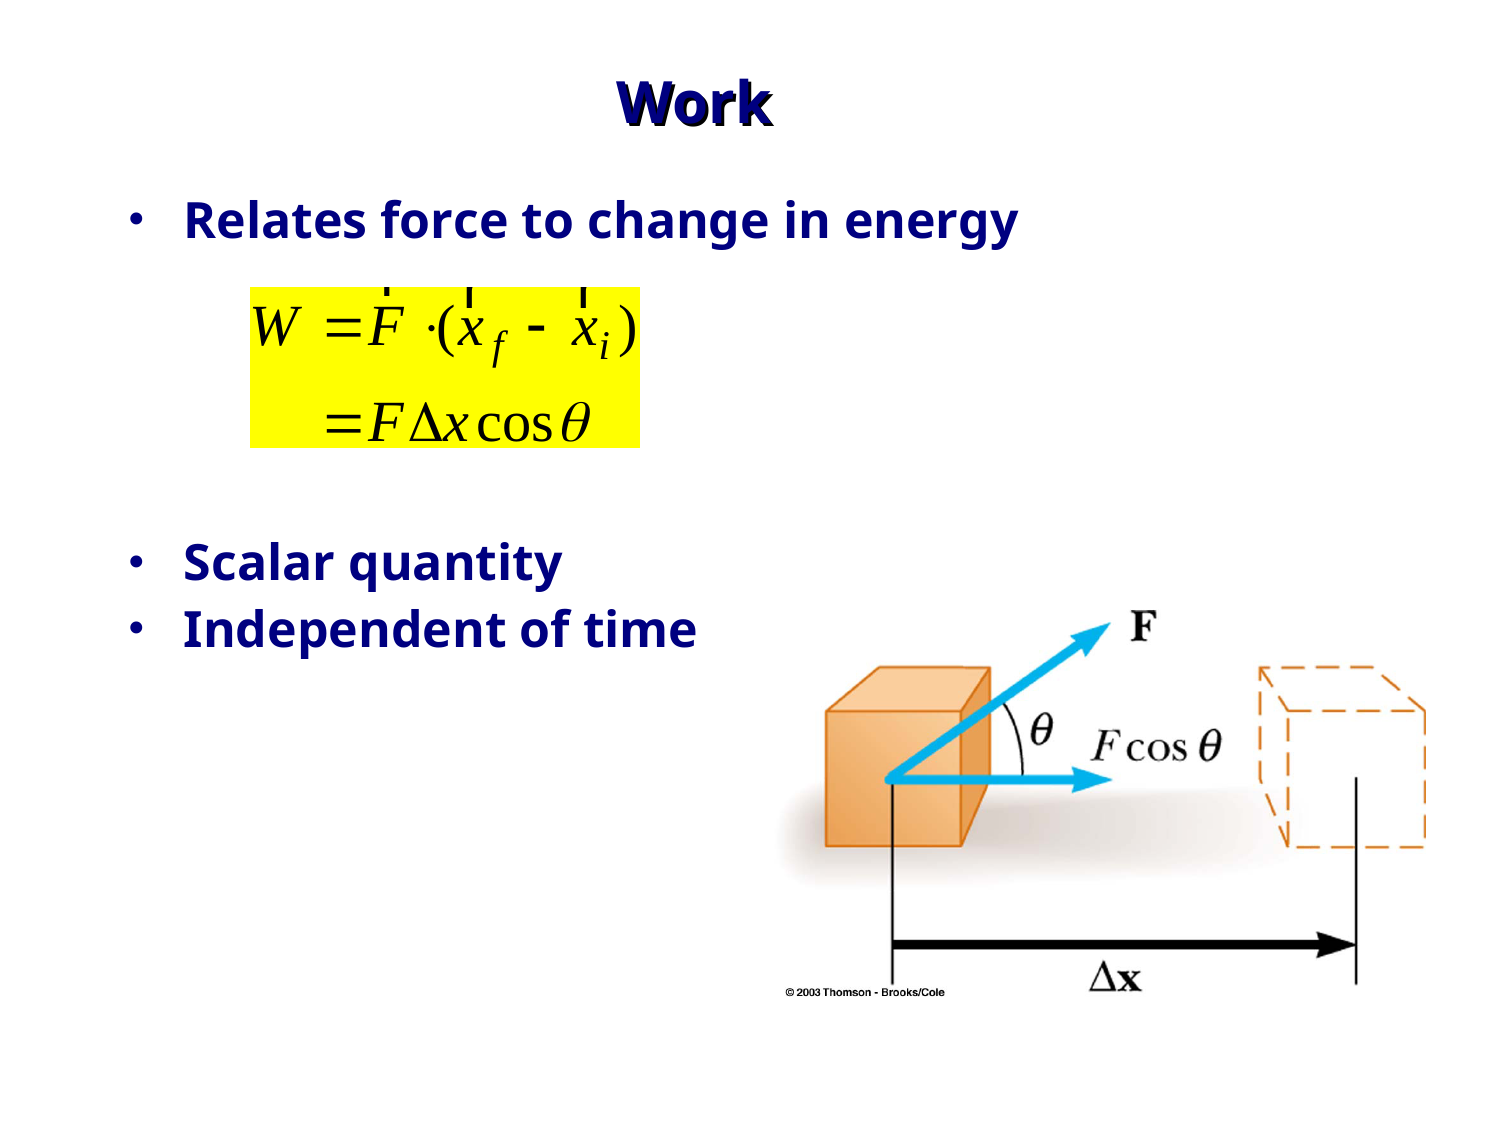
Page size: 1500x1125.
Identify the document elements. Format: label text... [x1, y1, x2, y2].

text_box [249, 287, 640, 448]
list Relates force to change in energy Scalar quantity Independent of time [112, 187, 1388, 713]
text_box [774, 599, 1425, 1004]
title Work [87, 49, 1300, 150]
